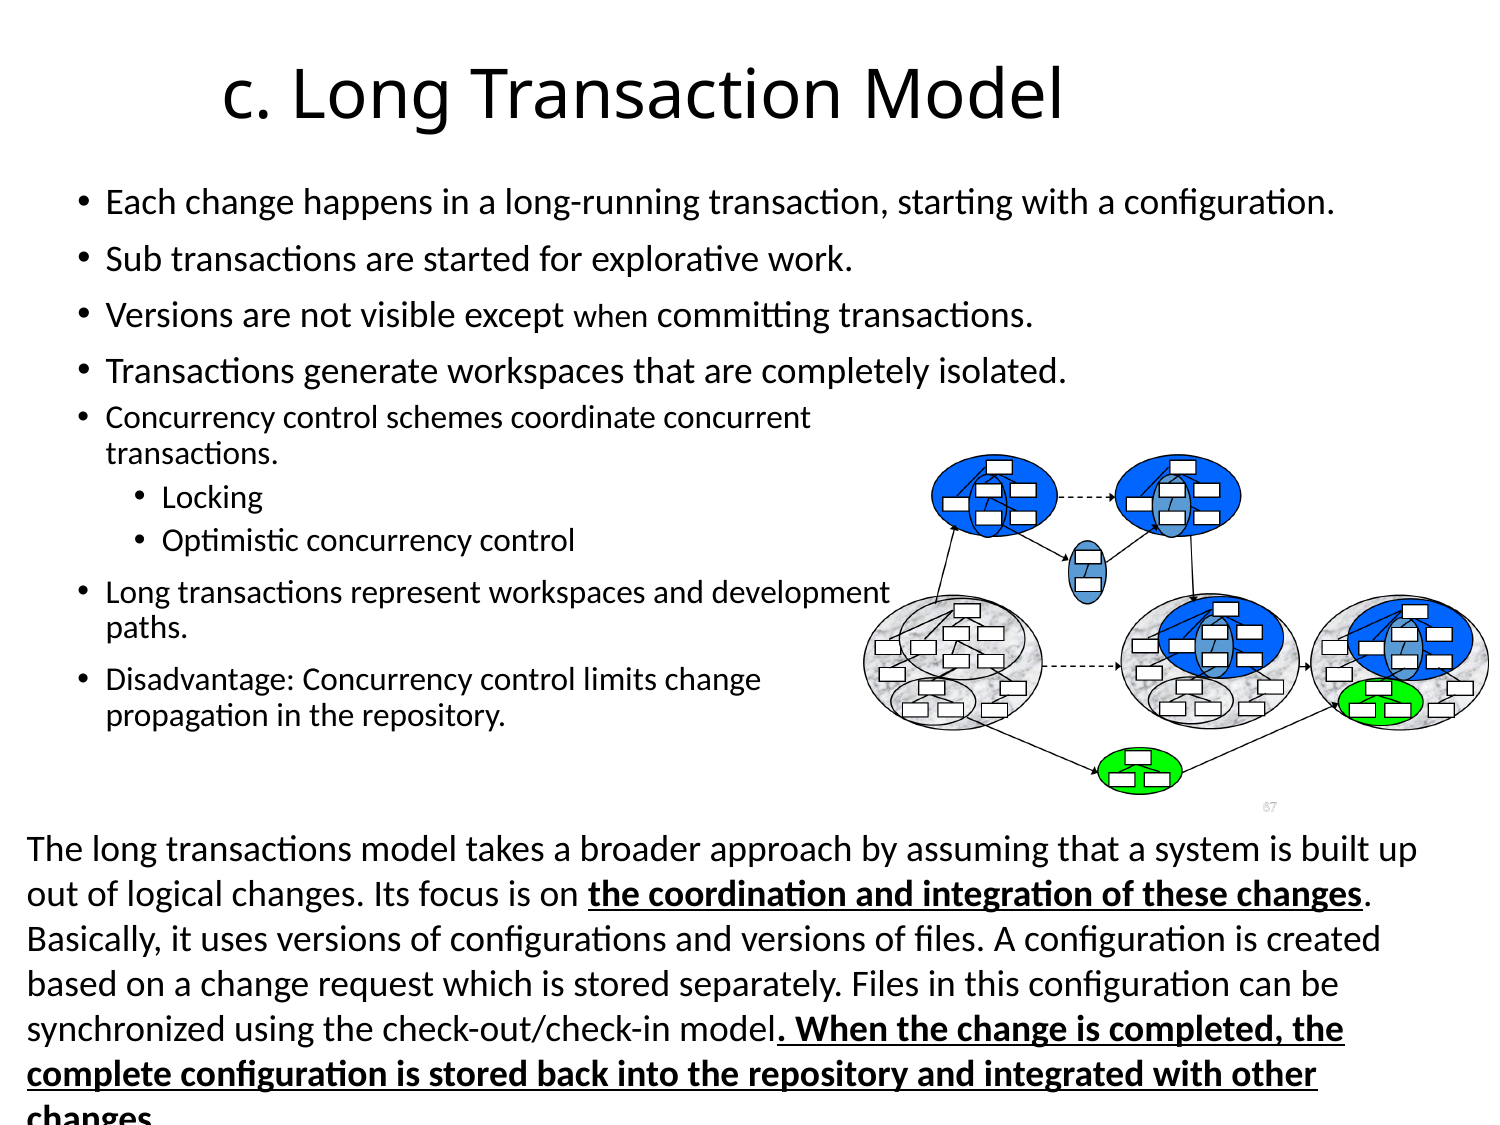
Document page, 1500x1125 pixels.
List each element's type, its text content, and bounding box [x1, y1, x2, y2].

title c. Long Transaction Model [206, 0, 1500, 174]
picture [863, 454, 1489, 823]
text_box Concurrency control schemes coordinate concurrent transactions. Locking Optimistic concurrency control Long transactions represent workspaces and development paths. Disadvantage: Concurrency control limits change propagation in the repository. [62, 392, 913, 816]
list Each change happens in a long-running transaction, starting with a configuration. Sub transactions are started for explorative work. Versions are not visible except when committing transactions. Transactions generate workspaces that are completely isolated. [62, 174, 1500, 889]
text_box The long transactions model takes a broader approach by assuming that a system is built up out of logical changes. Its focus is on the coordination and integration of these changes. Basically, it uses versions of configurations and versions of files. A configuration is created based on a change request which is stored separately. Files in this configuration can be synchronized using the check-out/check-in model. When the change is completed, the complete configuration is stored back into the repository and integrated with other changes. [11, 816, 1450, 1125]
